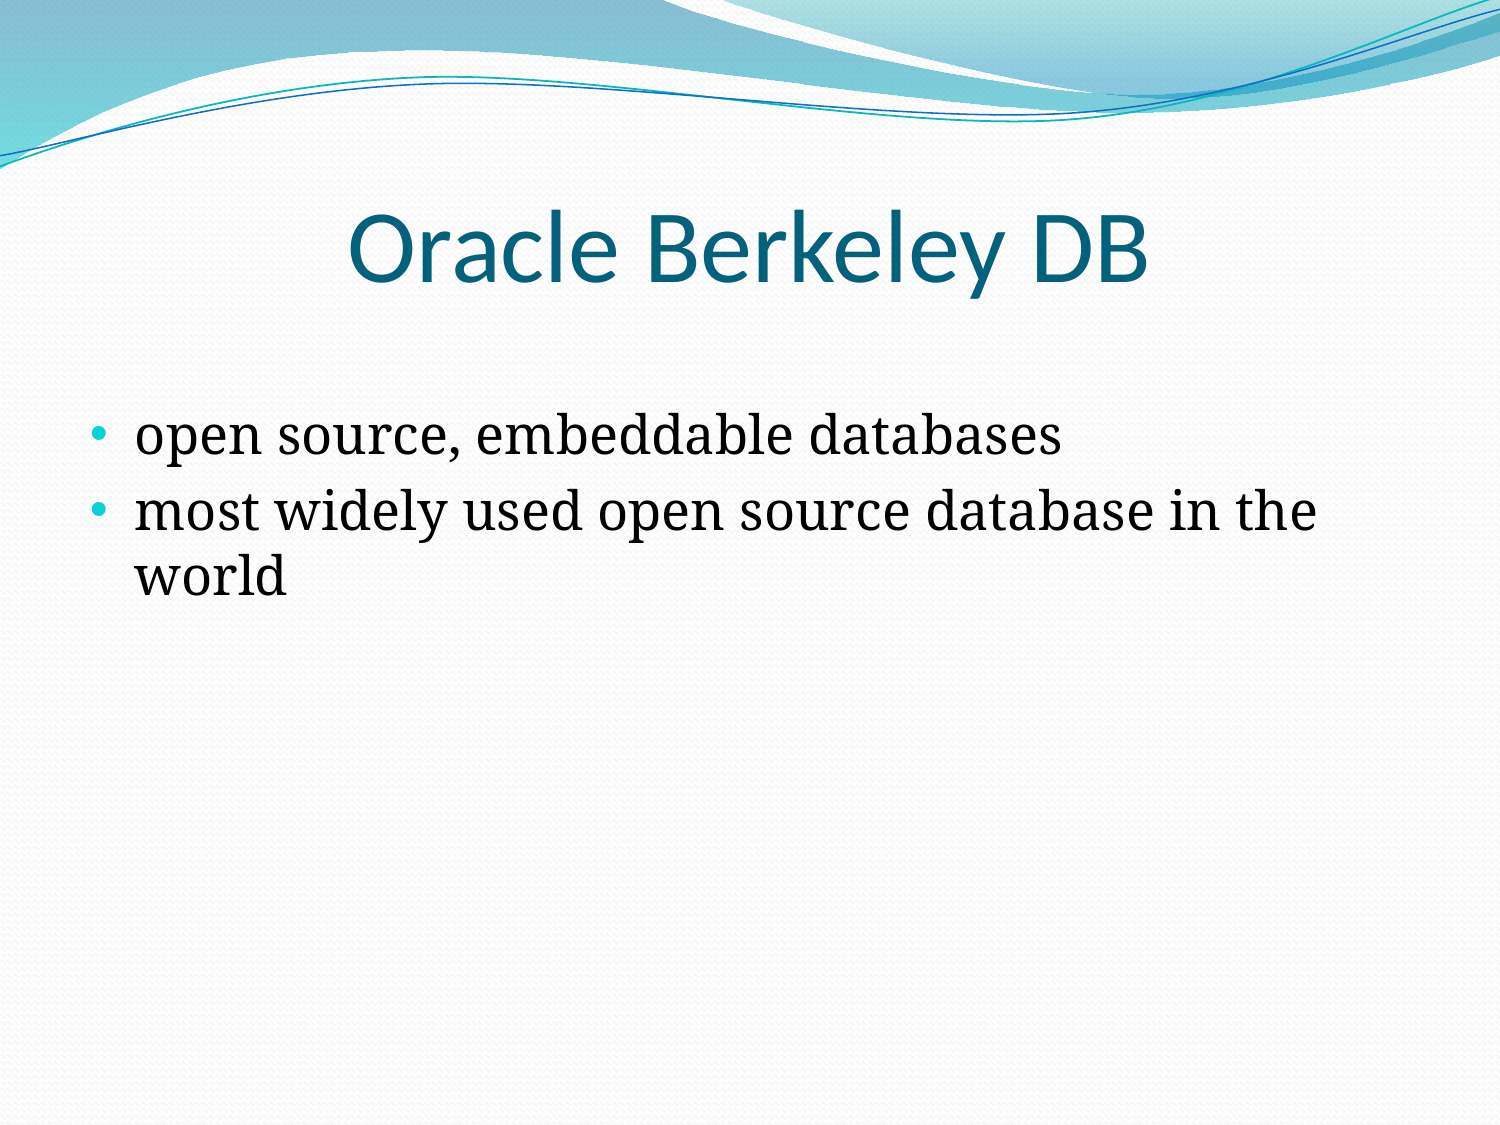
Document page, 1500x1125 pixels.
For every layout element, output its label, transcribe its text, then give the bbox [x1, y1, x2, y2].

title Oracle Berkeley DB [75, 115, 1425, 303]
list open source, embeddable databases most widely used open source database in the world [75, 317, 1425, 1038]
